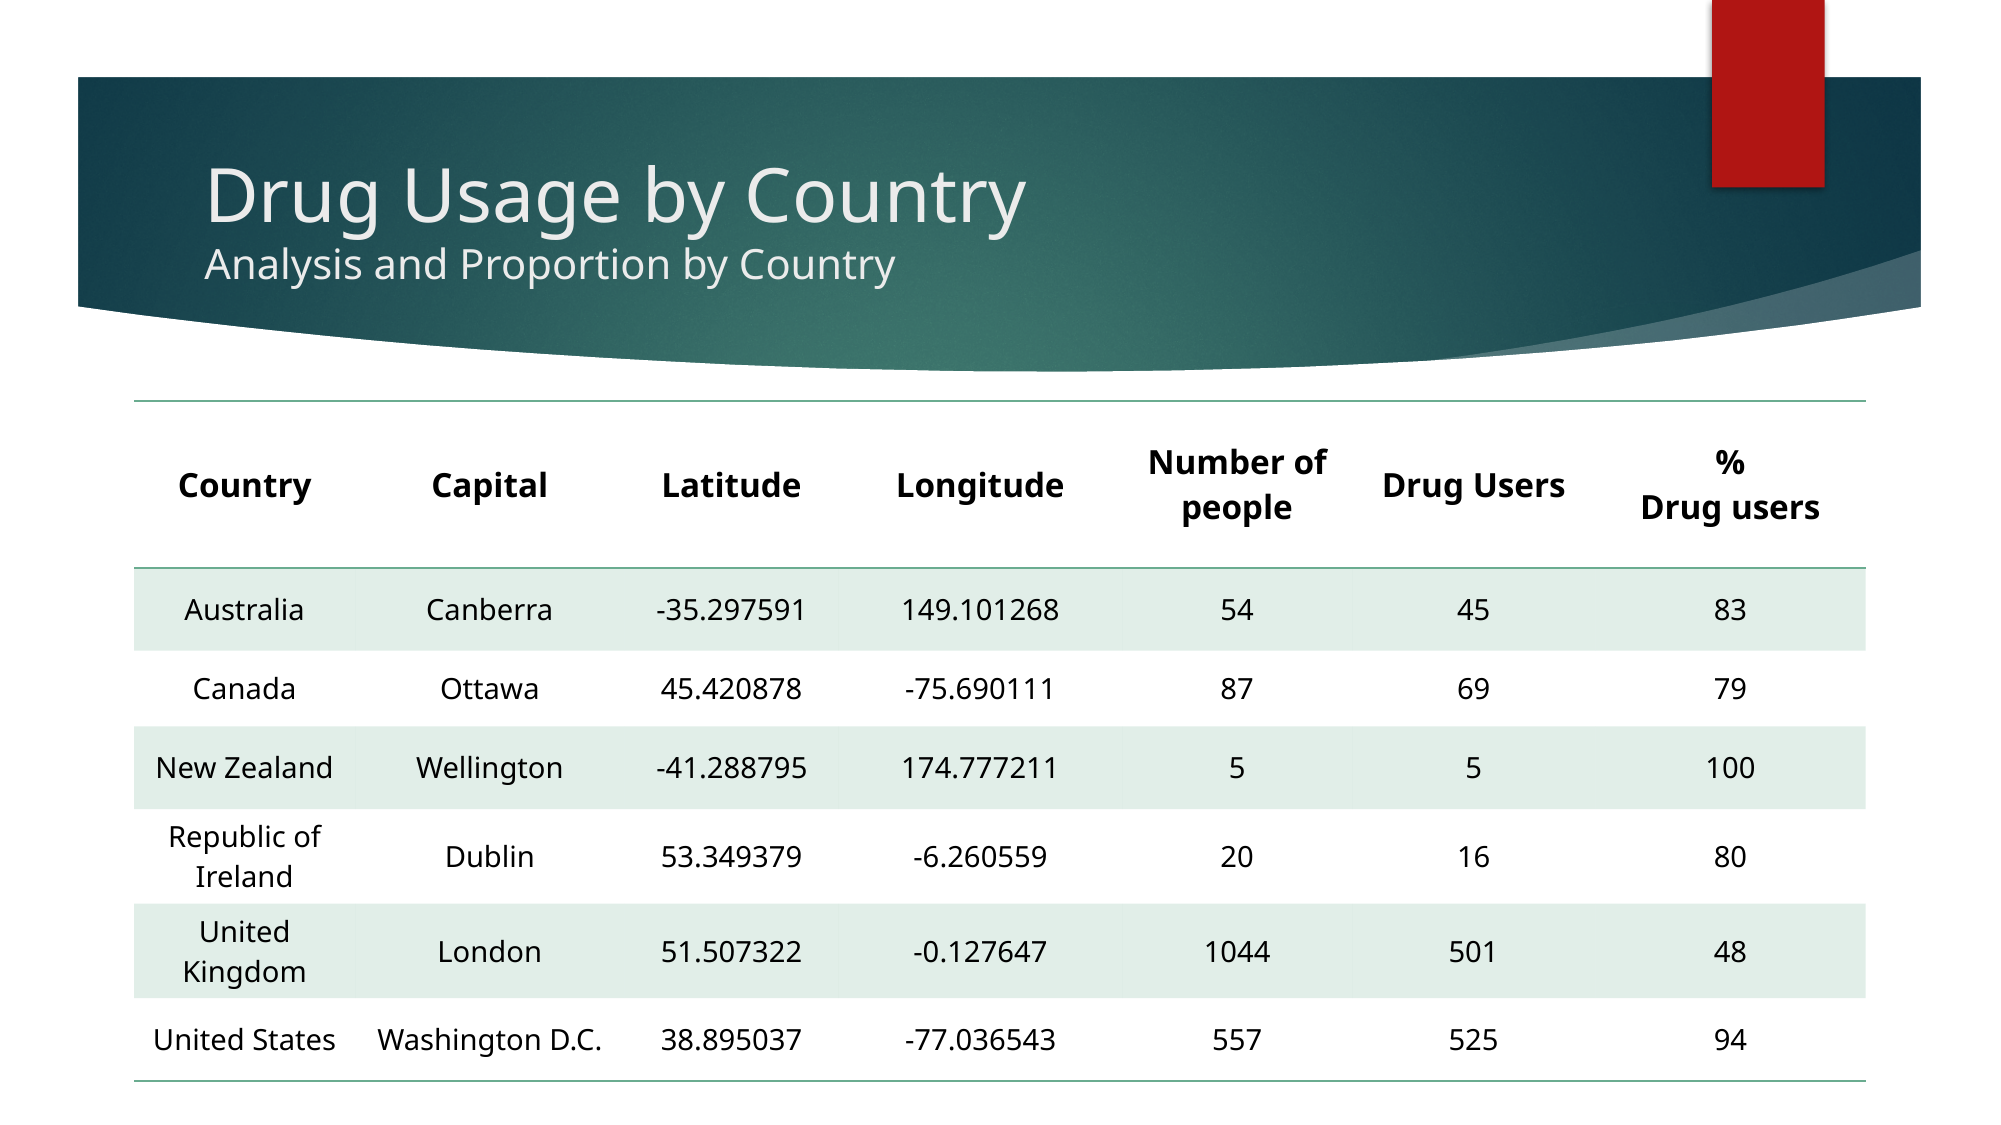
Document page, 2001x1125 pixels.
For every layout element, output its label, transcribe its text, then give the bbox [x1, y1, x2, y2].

table_cell -75.690111 [839, 651, 1122, 726]
table_cell 94 [1595, 998, 1866, 1080]
table_cell Wellington [355, 726, 625, 809]
table_cell -41.288795 [625, 726, 839, 809]
table_cell 525 [1352, 998, 1595, 1080]
table_cell 53.349379 [625, 809, 839, 904]
table_cell 5 [1122, 726, 1352, 809]
table_cell Washington D.C. [355, 998, 625, 1080]
table_cell Canada [134, 651, 355, 726]
table_header Longitude [839, 402, 1122, 567]
table_cell 149.101268 [839, 569, 1122, 651]
table_cell 83 [1595, 569, 1866, 651]
table_cell 38.895037 [625, 998, 839, 1080]
table_cell New Zealand [134, 726, 355, 809]
table_header % Drug users [1595, 402, 1866, 567]
table_cell 100 [1595, 726, 1866, 809]
table_cell 48 [1595, 904, 1866, 998]
table_header Number of people [1122, 402, 1352, 567]
table_header Capital [355, 402, 625, 567]
table_cell 5 [1352, 726, 1595, 809]
table_cell -35.297591 [625, 569, 839, 651]
table_cell 54 [1122, 569, 1352, 651]
table_cell 69 [1352, 651, 1595, 726]
table_cell 16 [1352, 809, 1595, 904]
table_cell 45 [1352, 569, 1595, 651]
table_header Drug Users [1352, 402, 1595, 567]
title Drug Usage by Country Analysis and Proportion by Country [189, 159, 1638, 276]
table_header Country [134, 402, 355, 567]
table_header Latitude [625, 402, 839, 567]
table_cell London [355, 904, 625, 998]
table_cell 51.507322 [625, 904, 839, 998]
table_cell United Kingdom [134, 904, 355, 998]
table_cell -6.260559 [839, 809, 1122, 904]
table_cell 501 [1352, 904, 1595, 998]
table_cell 557 [1122, 998, 1352, 1080]
table_cell 79 [1595, 651, 1866, 726]
table_cell United States [134, 998, 355, 1080]
table_cell 87 [1122, 651, 1352, 726]
table_cell 20 [1122, 809, 1352, 904]
table_cell -0.127647 [839, 904, 1122, 998]
table_cell 80 [1595, 809, 1866, 904]
table_cell 45.420878 [625, 651, 839, 726]
table_cell Ottawa [355, 651, 625, 726]
table_cell Canberra [355, 569, 625, 651]
table_cell 1044 [1122, 904, 1352, 998]
table_cell Australia [134, 569, 355, 651]
table_cell Dublin [355, 809, 625, 904]
table_cell -77.036543 [839, 998, 1122, 1080]
table_cell Republic of Ireland [134, 809, 355, 904]
table_cell 174.777211 [839, 726, 1122, 809]
